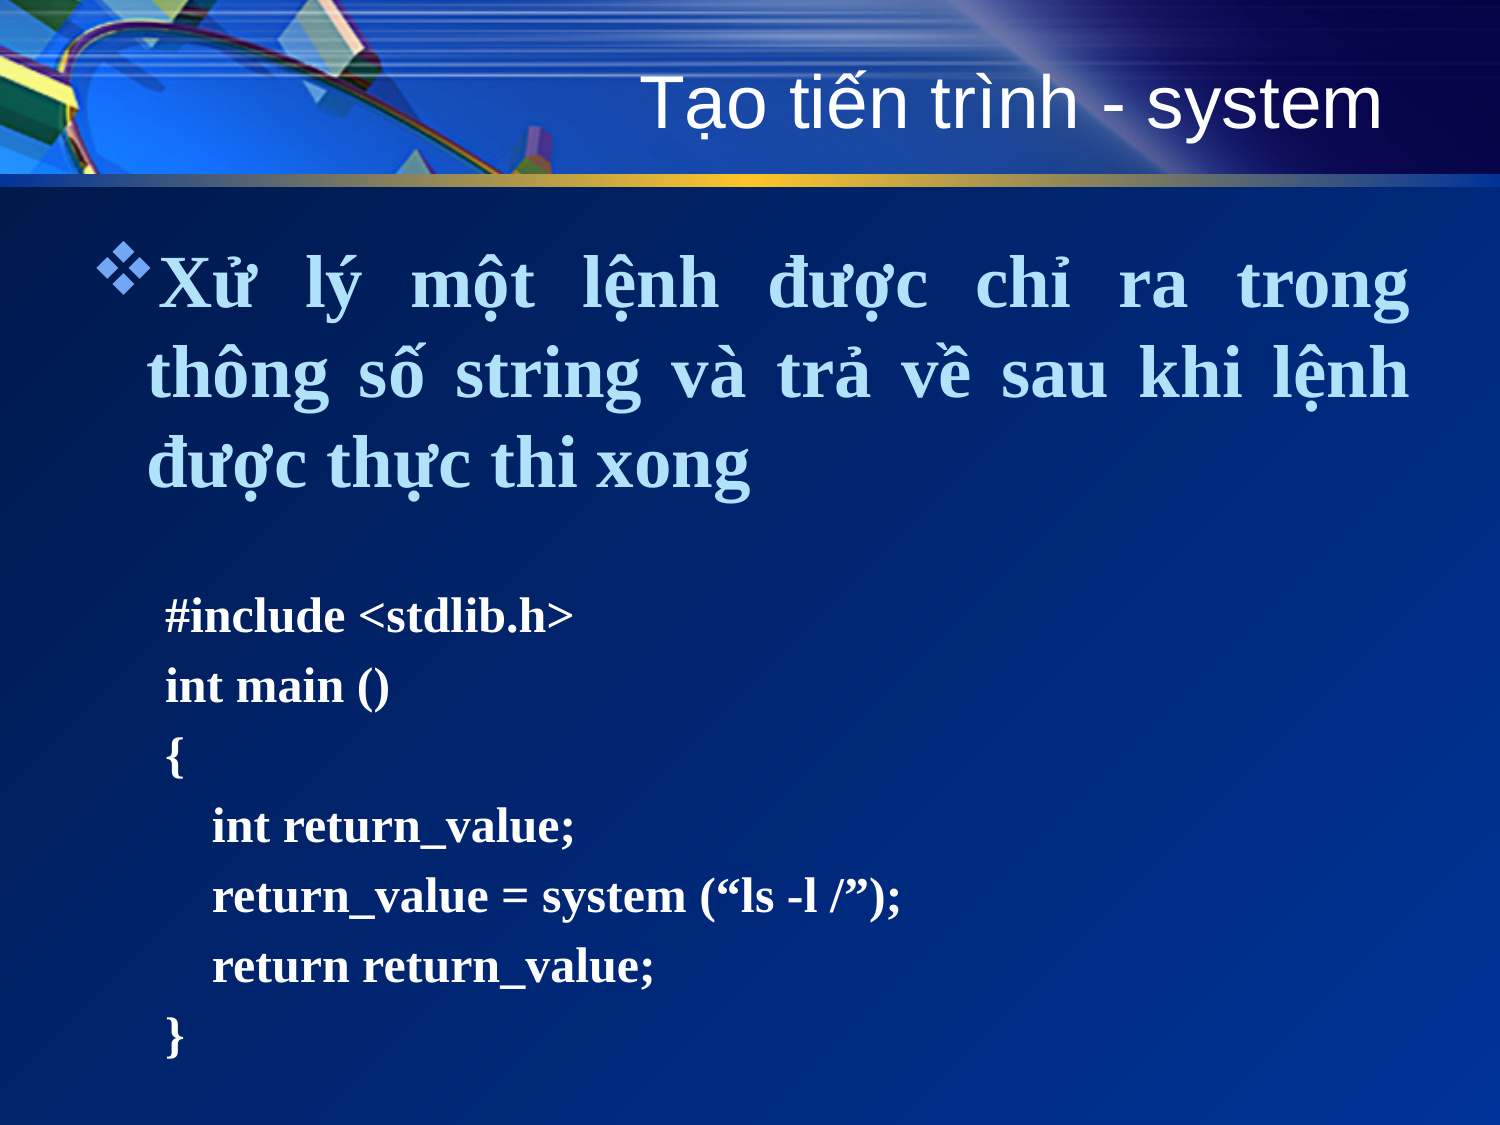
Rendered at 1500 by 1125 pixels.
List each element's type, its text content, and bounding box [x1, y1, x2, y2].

title Tạo tiến trình - system [162, 52, 1401, 145]
list Xử lý một lệnh được chỉ ra trong thông số string và trả về sau khi lệnh được thực thi xong #include <stdlib.h> int main () { int return_value; return_value = system (“ls -l /”); return return_value; } [74, 224, 1426, 1087]
picture [0, 0, 1500, 175]
